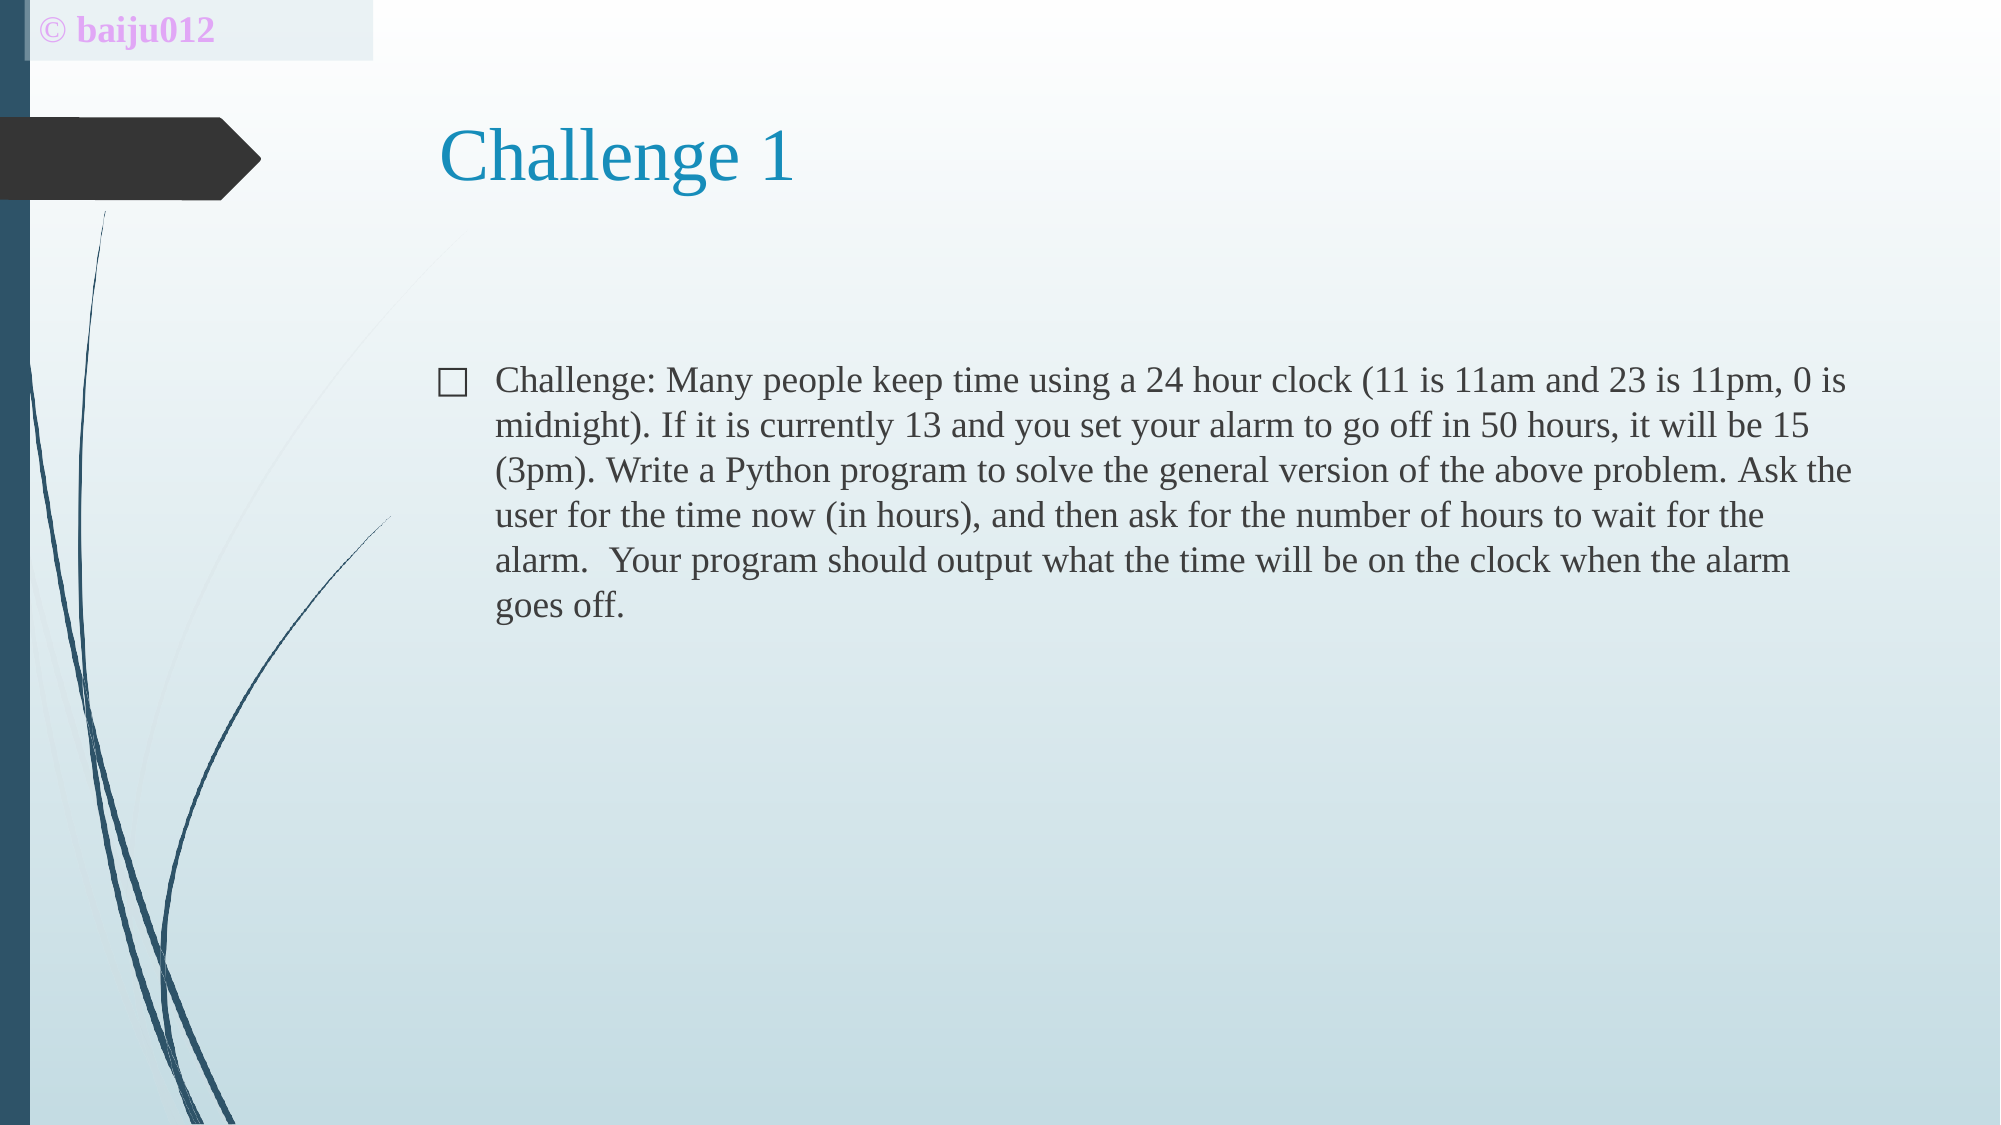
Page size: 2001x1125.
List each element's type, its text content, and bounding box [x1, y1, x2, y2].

text_box □ Challenge: Many people keep time using a 24 hour clock (11 is 11am and 23 is 11pm, 0 is midnight). If it is currently 13 and you set your alarm to go off in 50 hours, it will be 15 (3pm). Write a Python program to solve the general version of the above problem. Ask the user for the time now (in hours), and then ask for the number of hours to wait for the alarm. Your program should output what the time will be on the clock when the alarm goes off. [432, 352, 1869, 625]
picture [30, 0, 2000, 1125]
picture [30, 61, 36, 117]
title © baiju012 [36, 2, 309, 193]
text_box Challenge 1 [437, 103, 801, 196]
